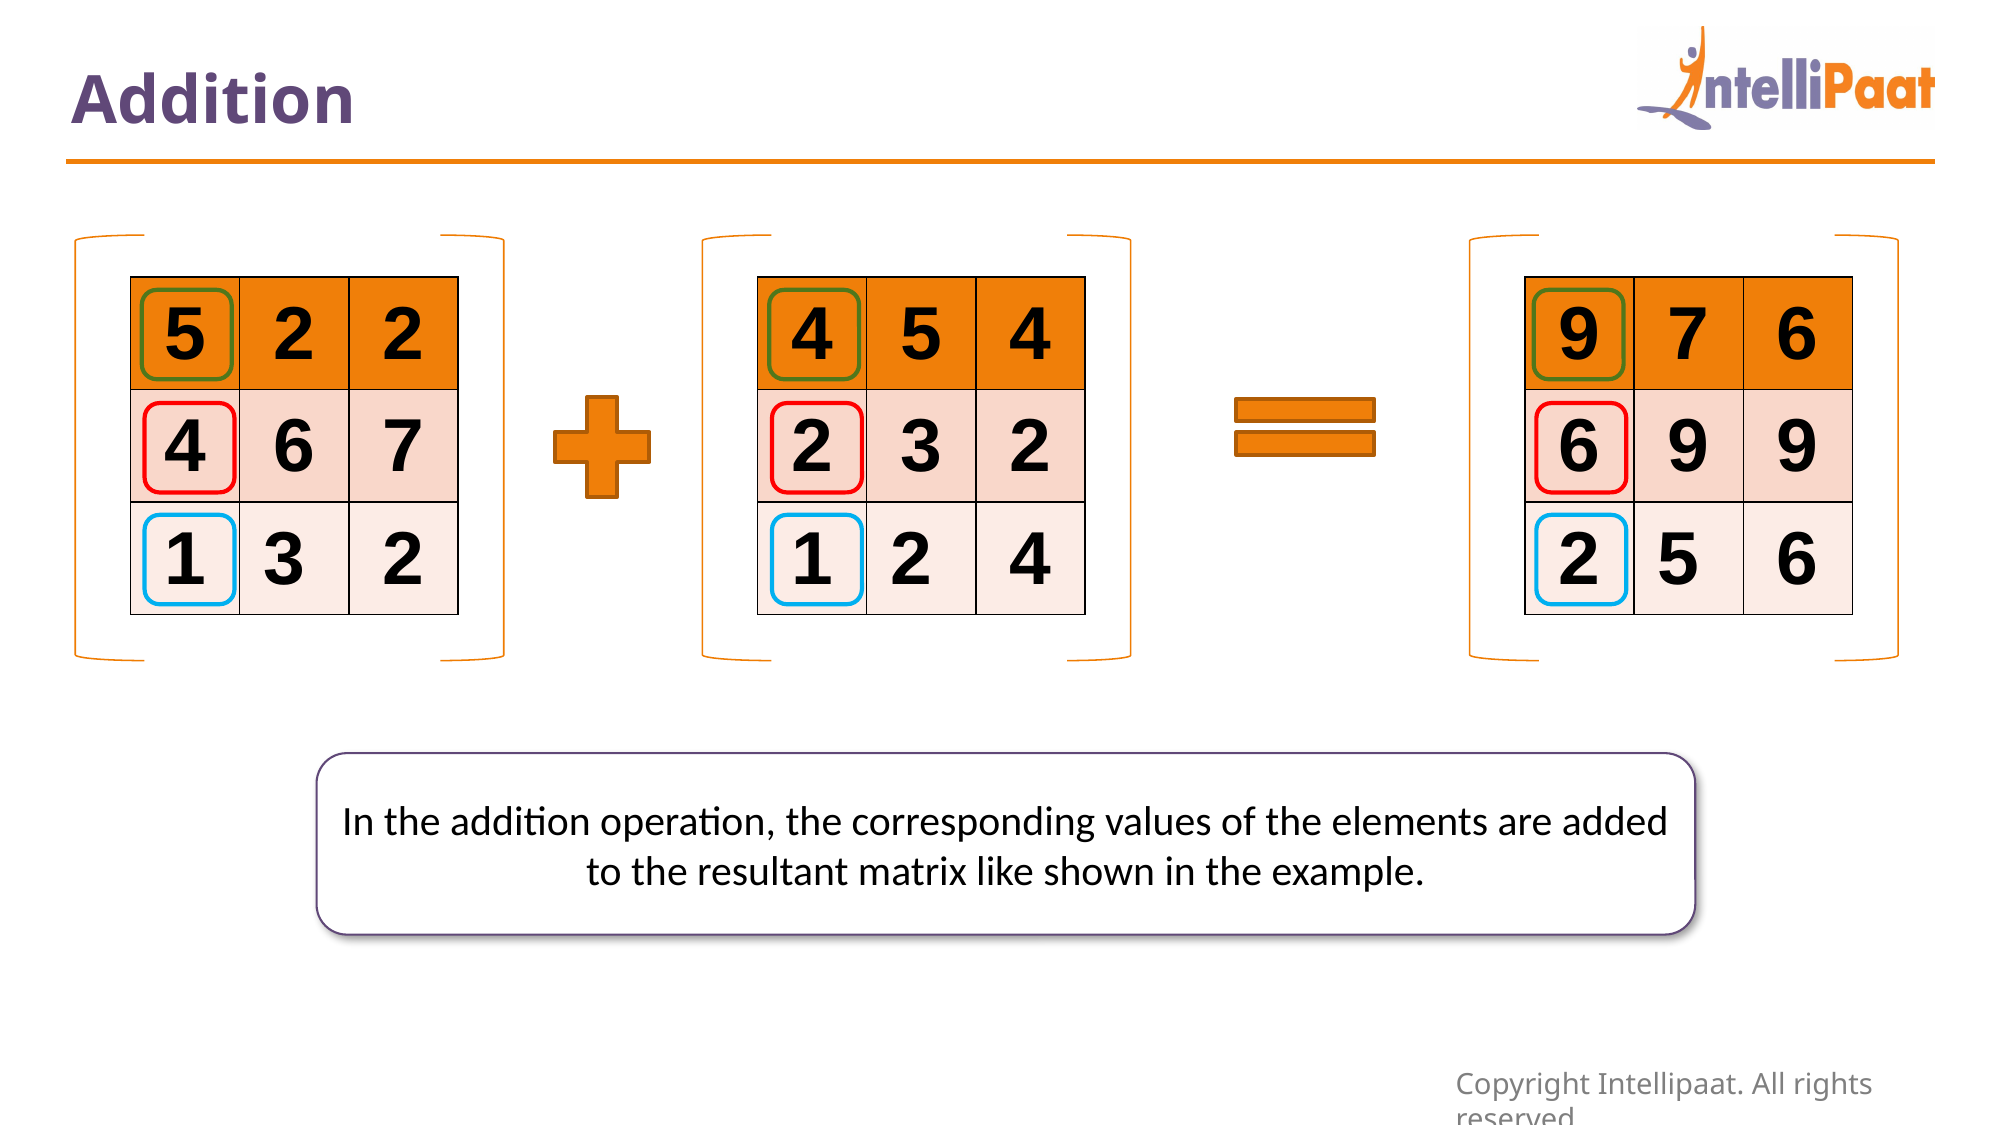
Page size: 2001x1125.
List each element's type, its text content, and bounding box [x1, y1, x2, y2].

text_box [1236, 432, 1375, 455]
text_box Addition [71, 33, 1492, 160]
text_box In the addition operation, the corresponding values of the elements are added to the resultant matrix like shown in the example. [316, 753, 1696, 935]
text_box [1469, 234, 1899, 661]
text_box [554, 397, 650, 497]
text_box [702, 234, 1131, 661]
picture [1637, 26, 1935, 130]
text_box [1236, 398, 1375, 422]
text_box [74, 234, 504, 661]
